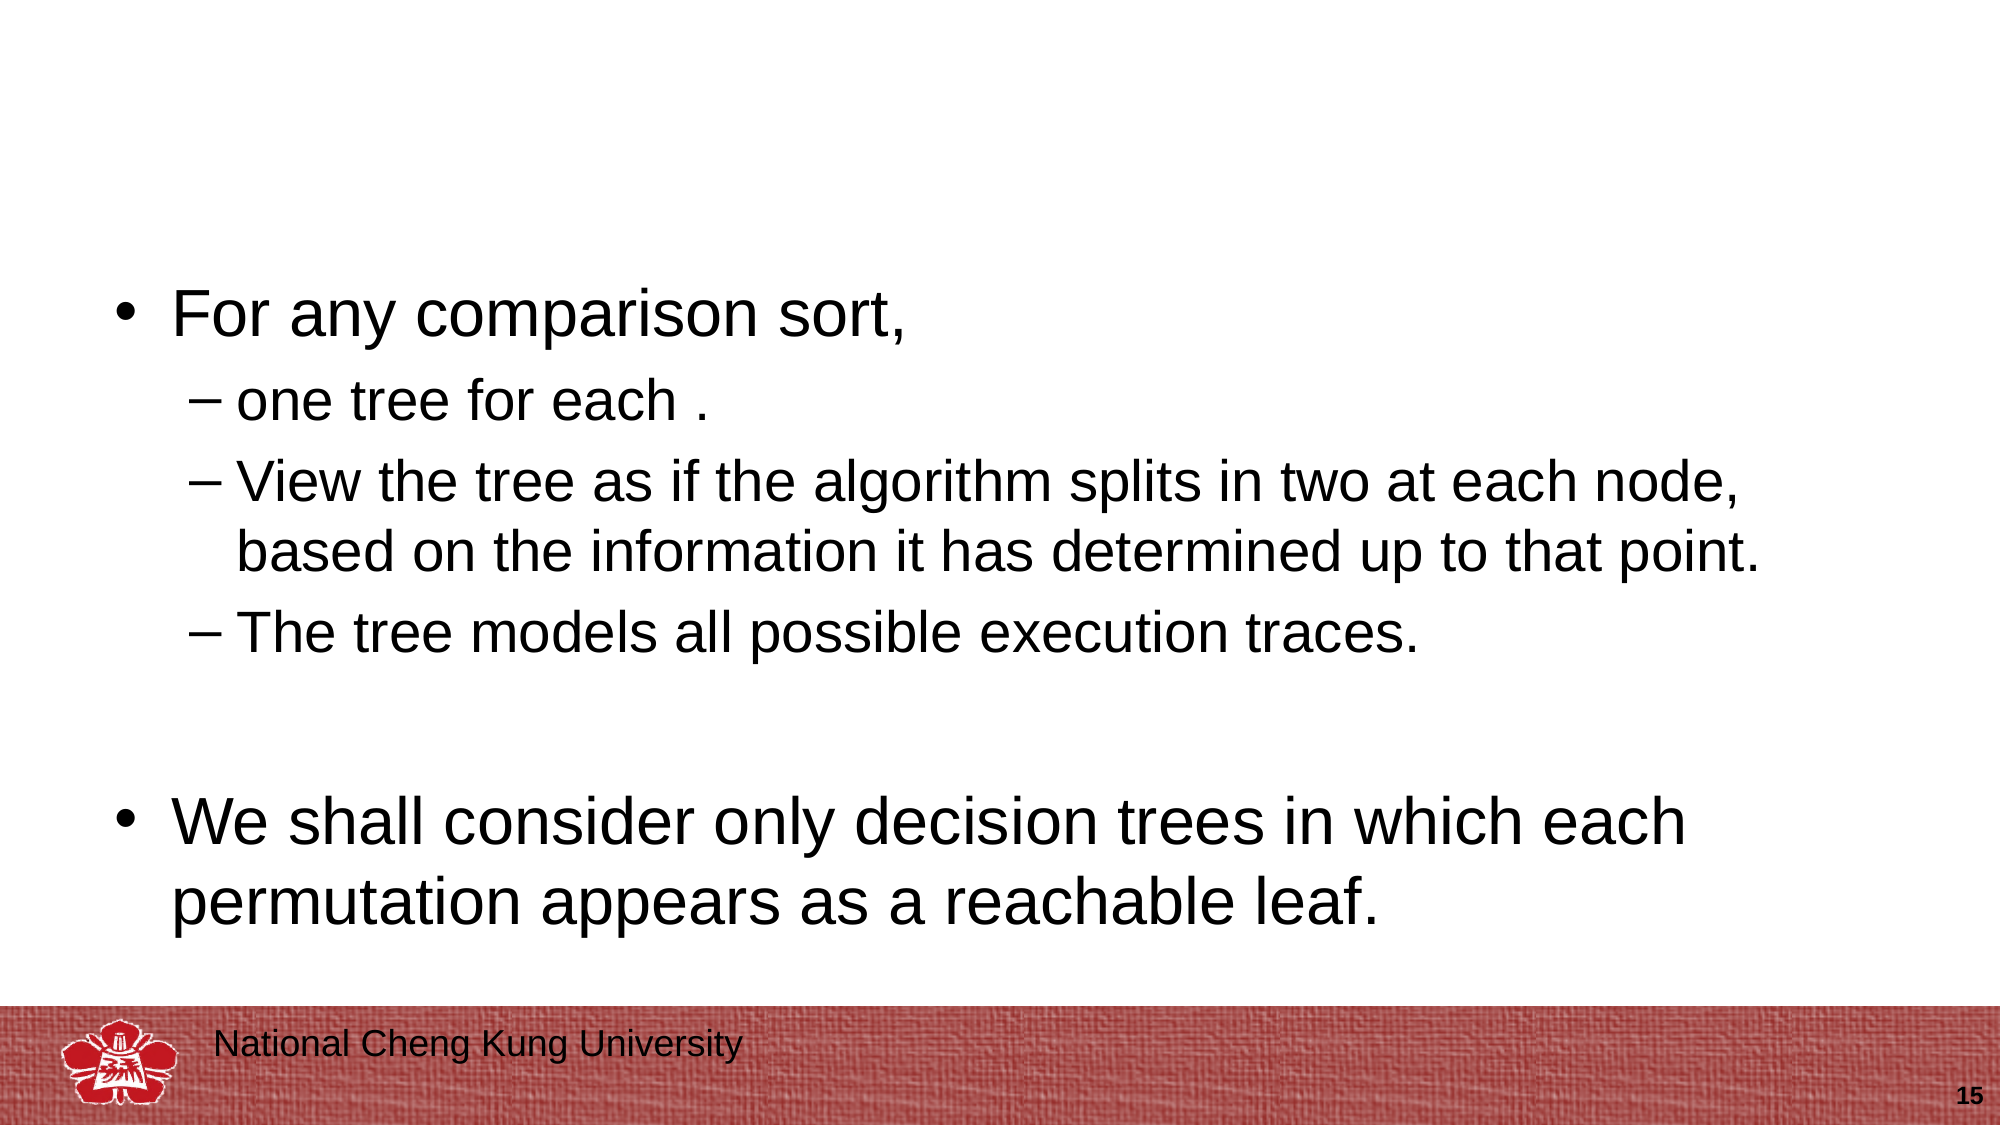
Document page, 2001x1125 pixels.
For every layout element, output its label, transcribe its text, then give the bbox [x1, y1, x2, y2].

slide_number 15 [1873, 1064, 2000, 1125]
picture [39, 1006, 197, 1125]
